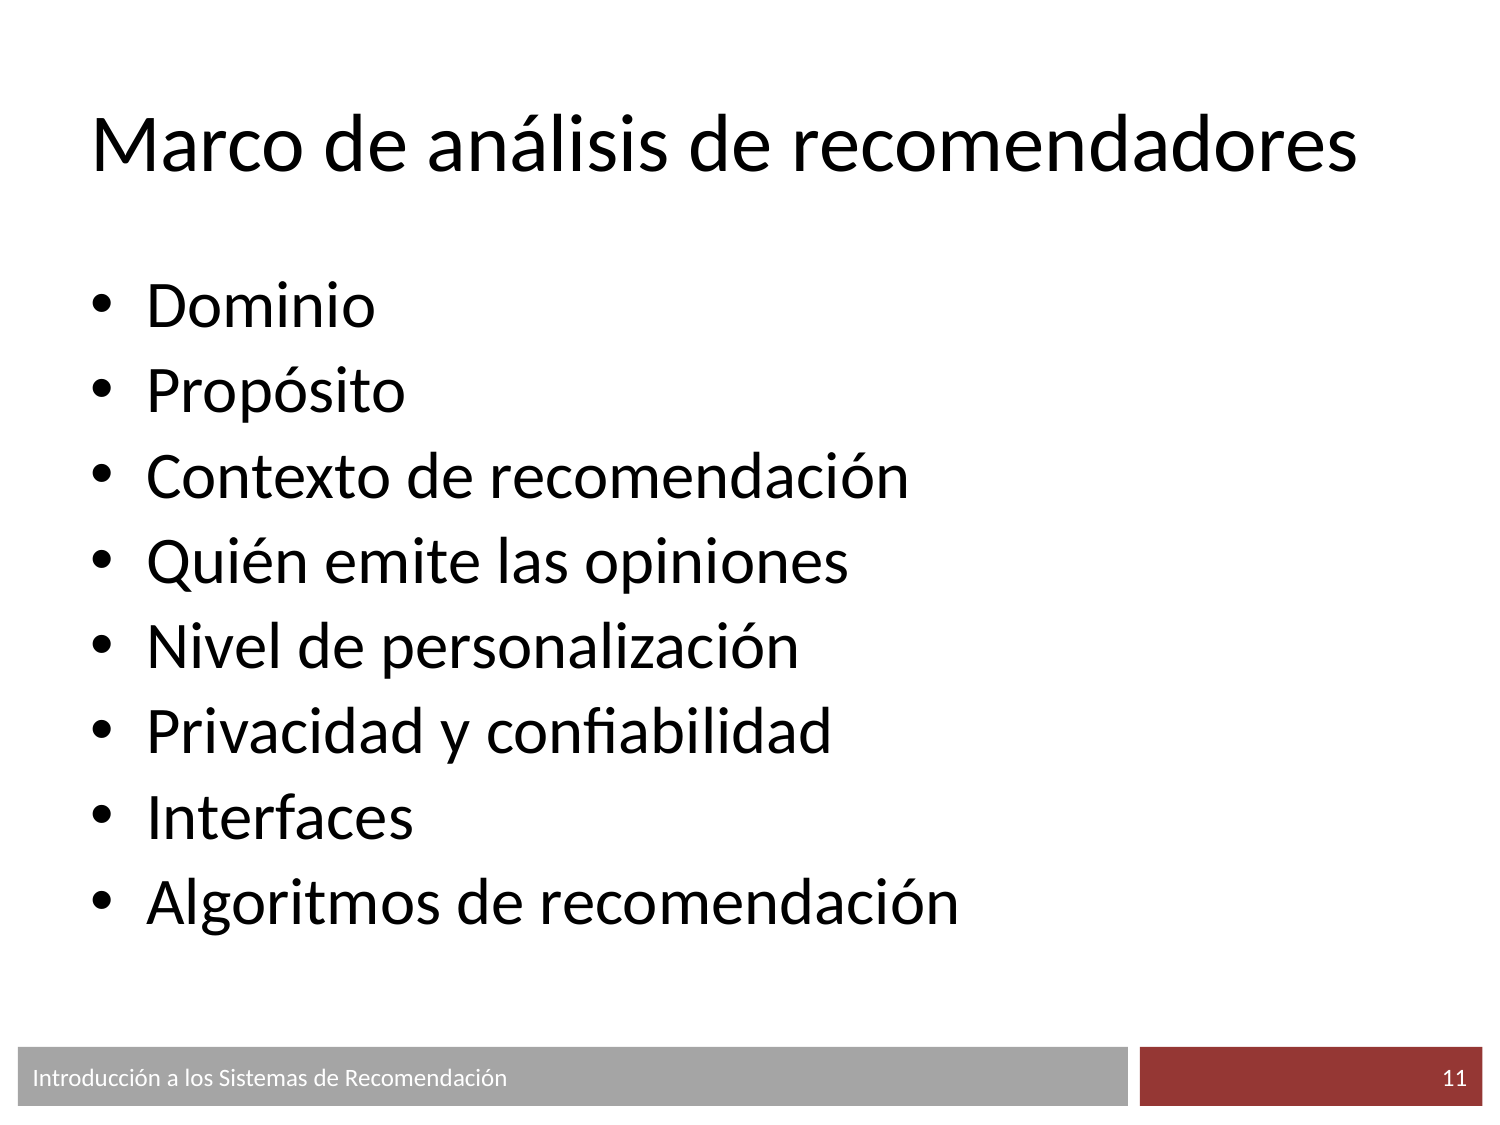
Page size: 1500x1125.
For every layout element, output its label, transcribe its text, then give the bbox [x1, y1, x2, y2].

title Marco de análisis de recomendadores [75, 45, 1425, 233]
list Dominio Propósito Contexto de recomendación Quién emite las opiniones Nivel de personalización Privacidad y confiabilidad Interfaces Algoritmos de recomendación [75, 262, 1425, 1005]
slide_number ‹#› [1139, 1046, 1483, 1106]
footer Introducción a los Sistemas de Recomendación [17, 1046, 1128, 1106]
